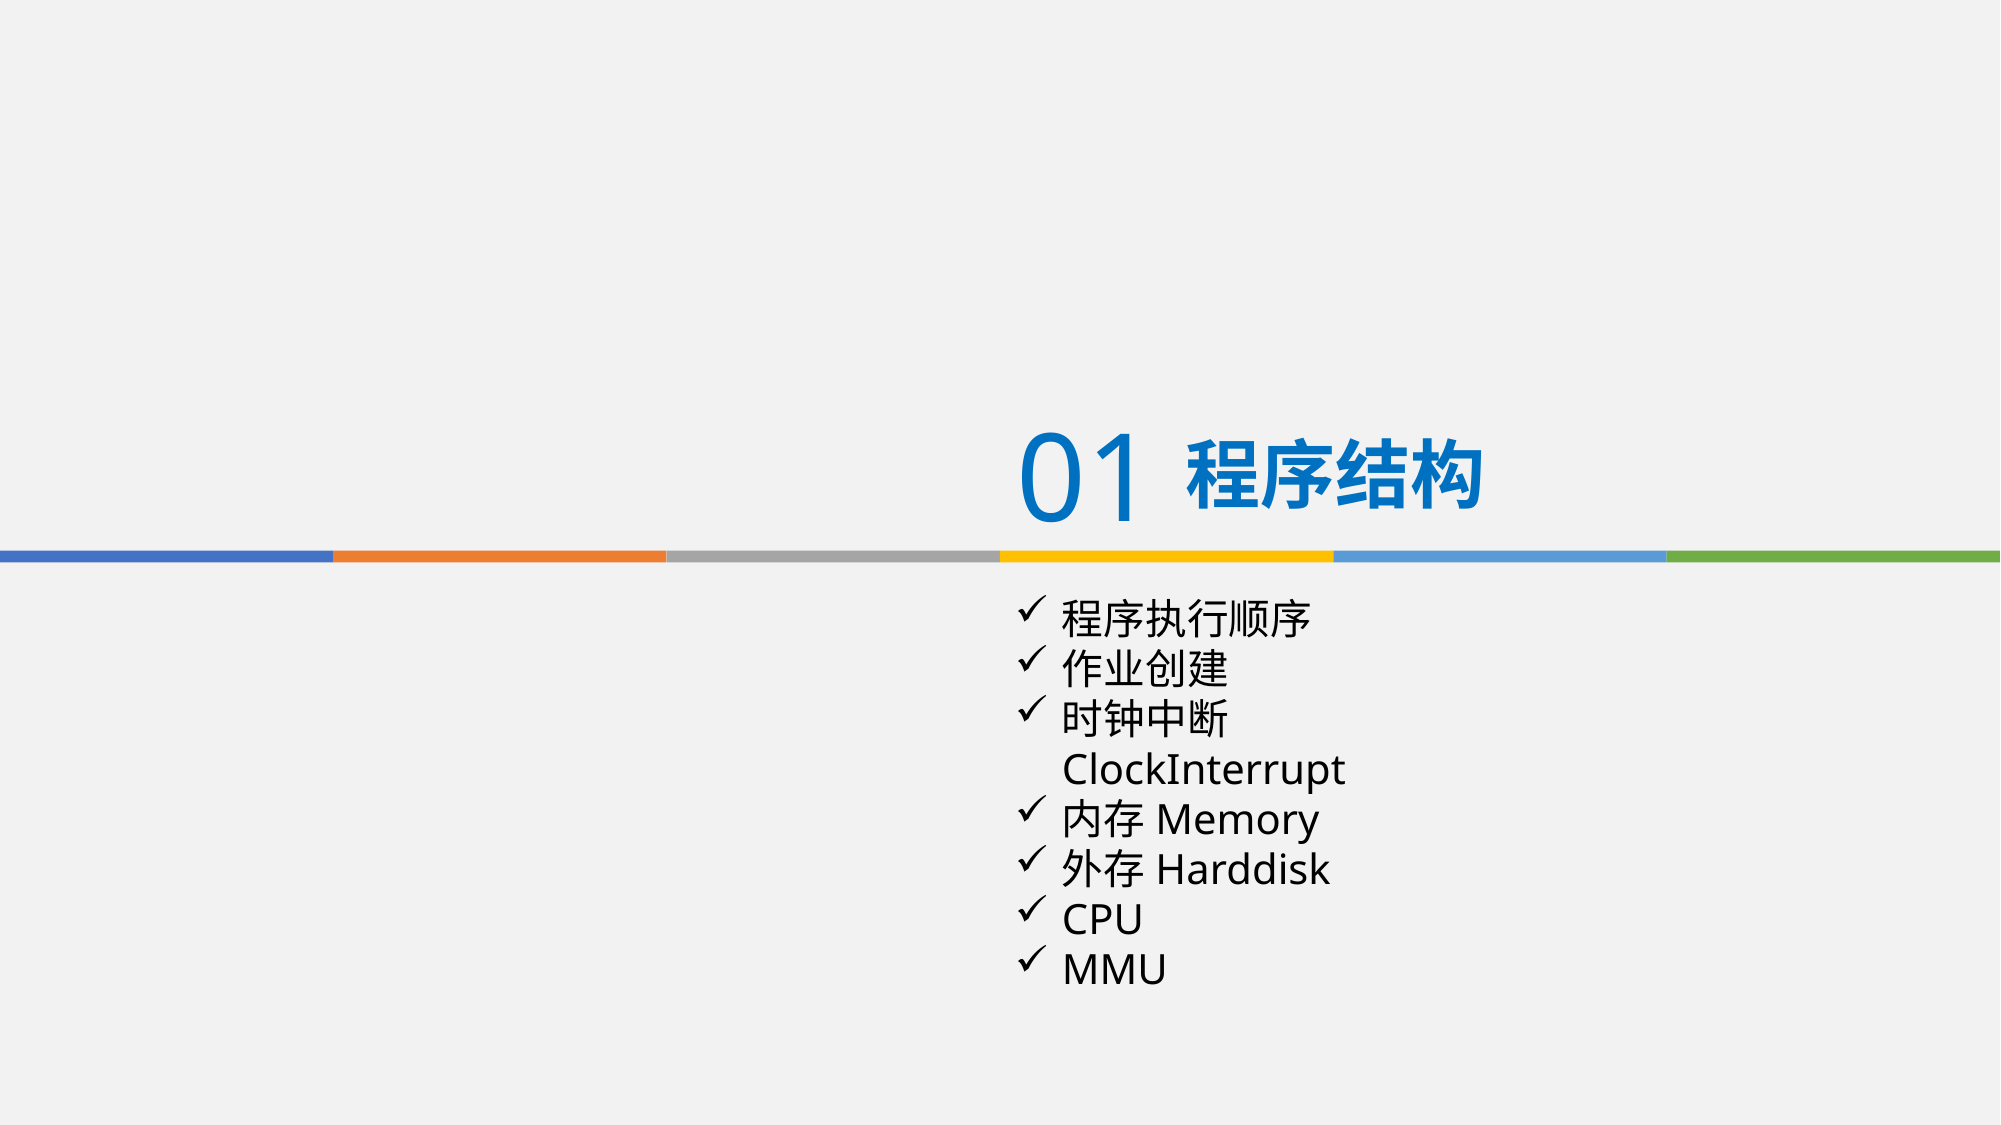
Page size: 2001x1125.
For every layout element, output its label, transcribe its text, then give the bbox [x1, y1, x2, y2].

text_box 程序执行顺序 作业创建 时钟中断ClockInterrupt 内存Memory 外存Harddisk CPU MMU [1000, 585, 1537, 1001]
text_box 程序结构 [1174, 420, 1537, 525]
text_box 01 [1000, 391, 1174, 550]
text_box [0, 550, 2000, 563]
